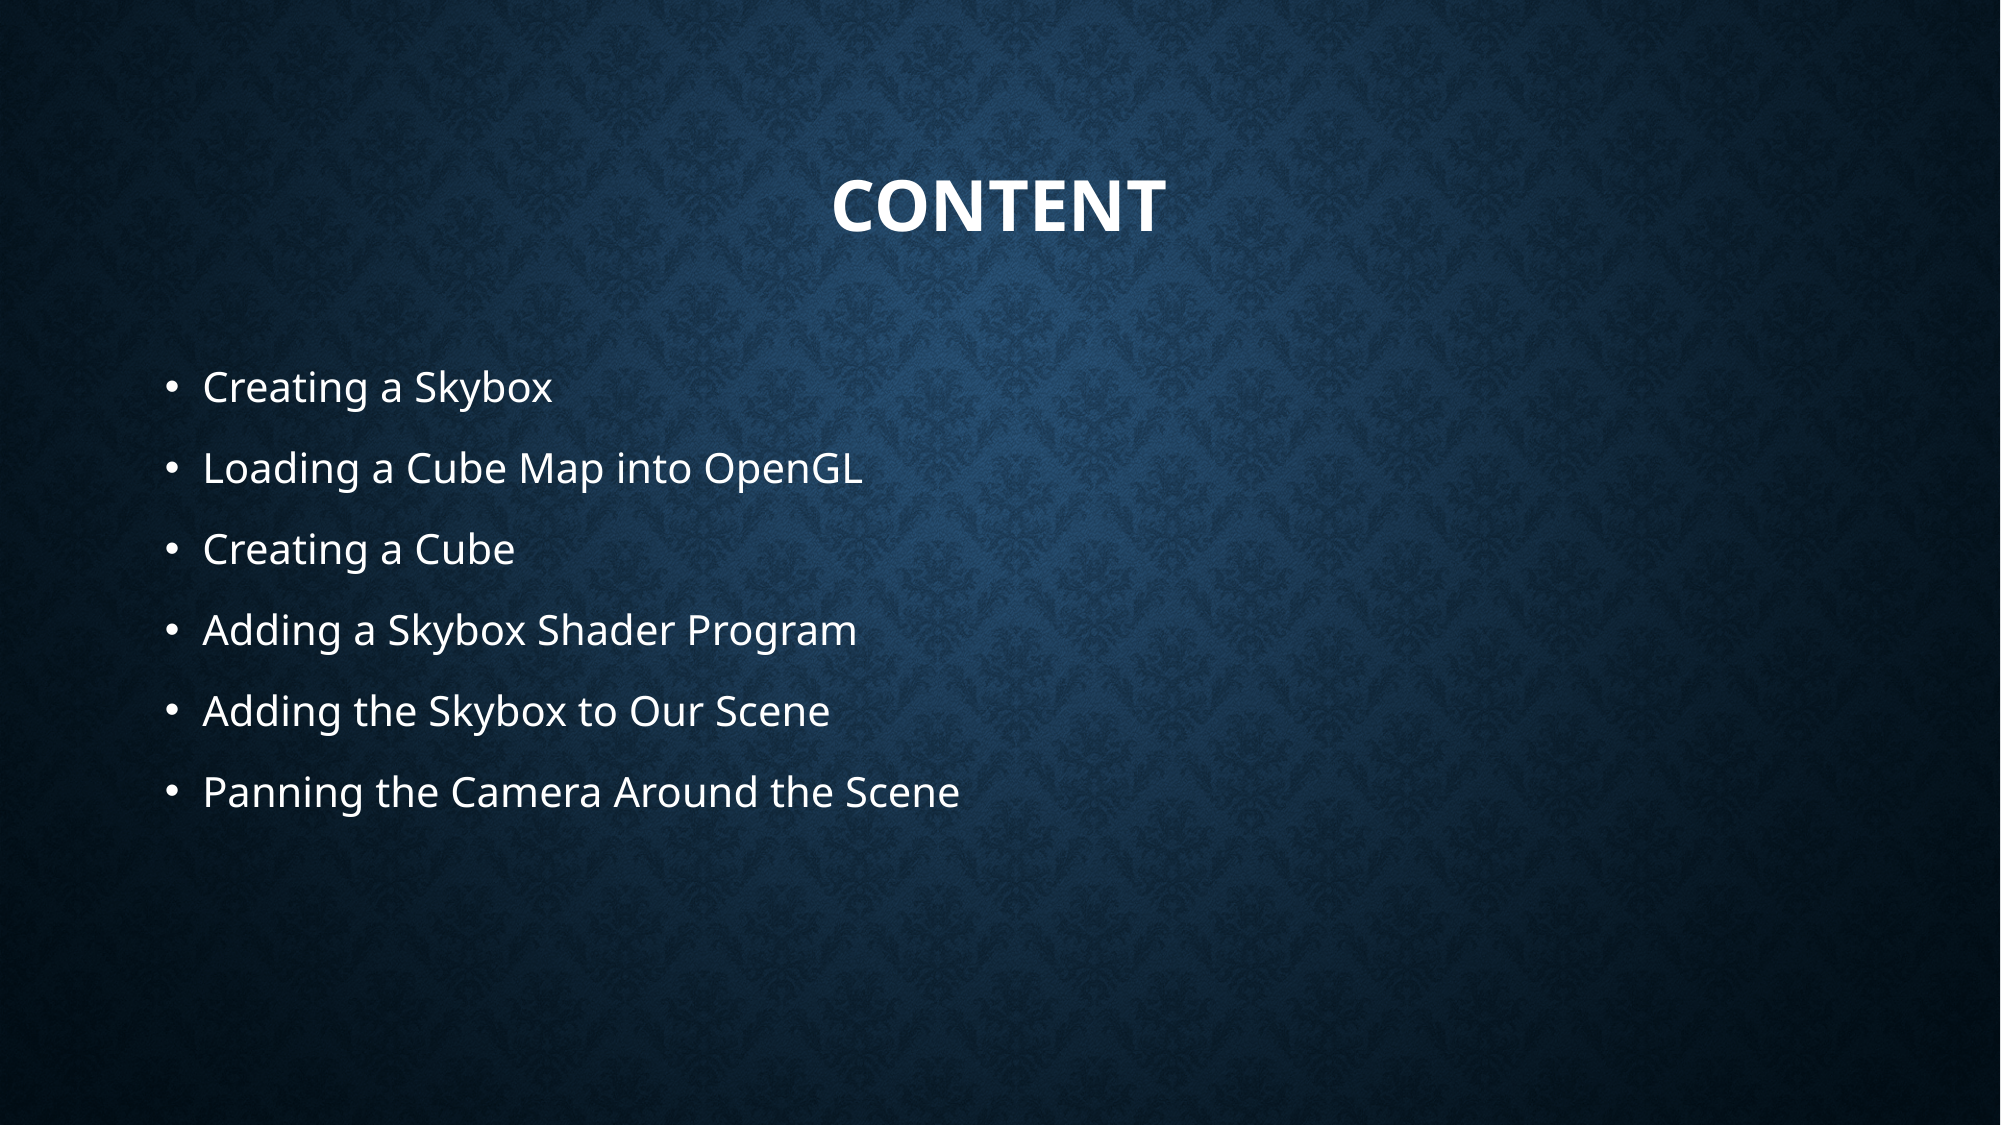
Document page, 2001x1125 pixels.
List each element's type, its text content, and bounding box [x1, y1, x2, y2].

list Creating a Skybox Loading a Cube Map into OpenGL Creating a Cube Adding a Skybox Shader Program Adding the Skybox to Our Scene Panning the Camera Around the Scene [149, 343, 1849, 950]
title Content [149, 99, 1849, 318]
